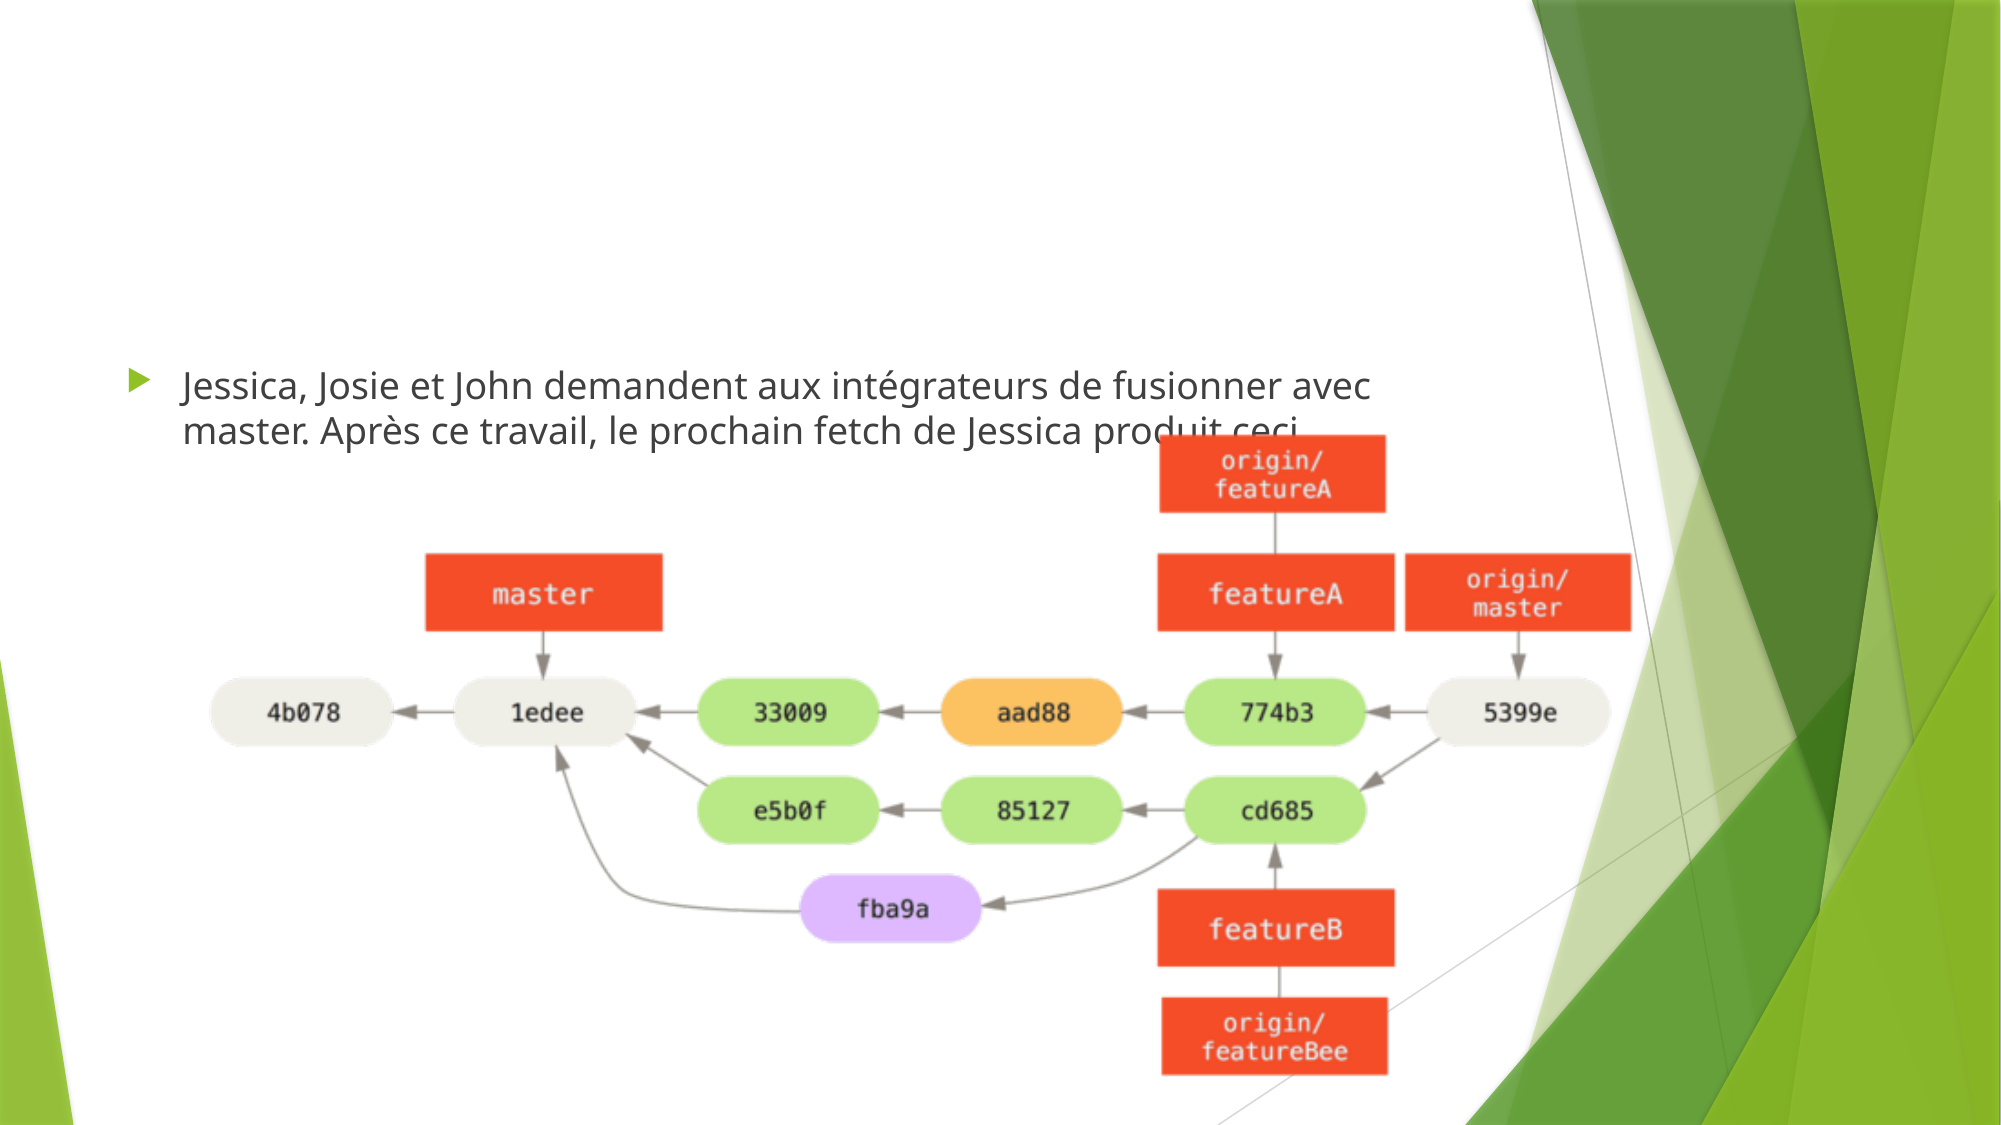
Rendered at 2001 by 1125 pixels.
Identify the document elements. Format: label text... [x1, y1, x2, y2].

picture [198, 415, 1655, 1101]
list Jessica, Josie et John demandent aux intégrateurs de fusionner avec master. Après ce travail, le prochain fetch de Jessica produit ceci. [111, 354, 1522, 992]
